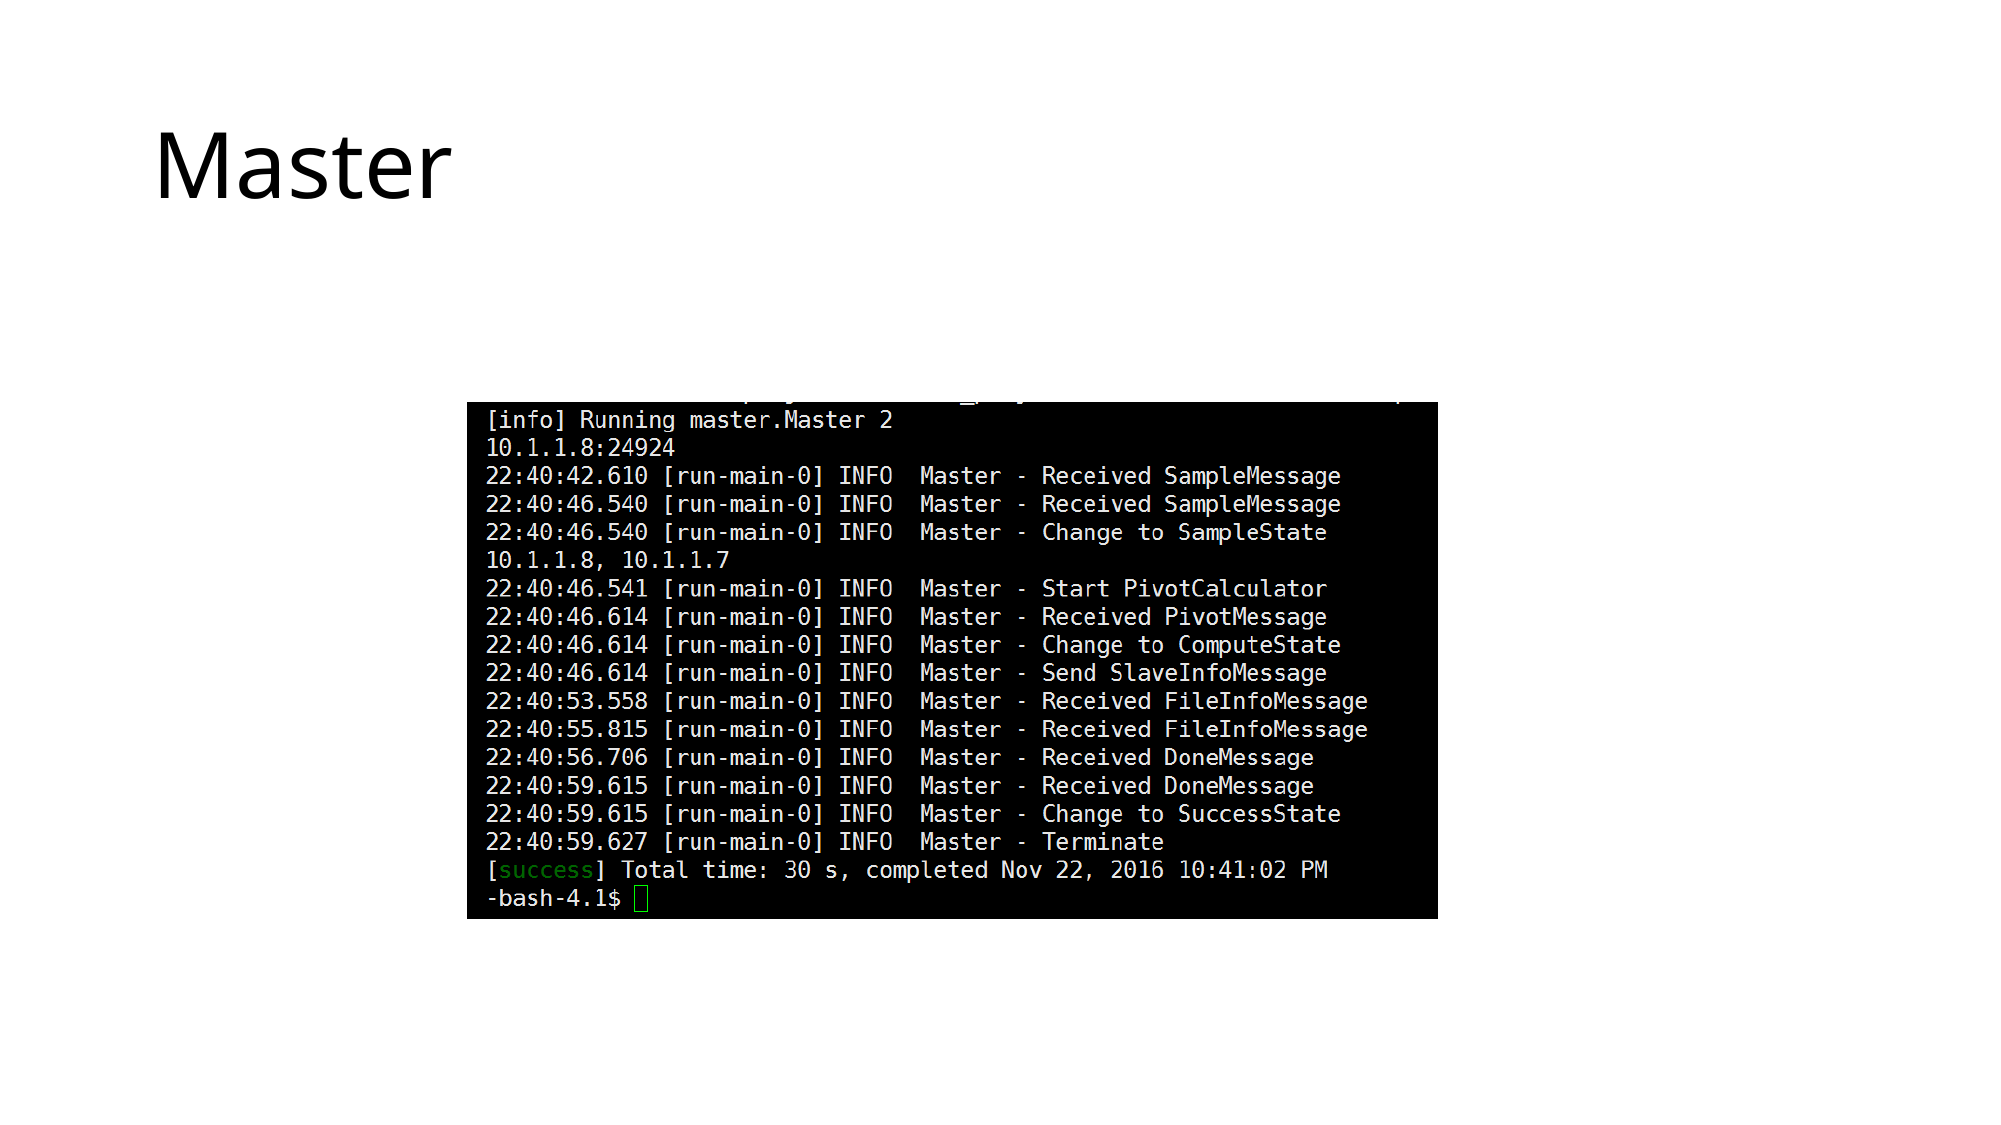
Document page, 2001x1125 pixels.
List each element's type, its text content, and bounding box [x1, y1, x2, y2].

title Master [137, 59, 1863, 278]
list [467, 402, 1438, 919]
